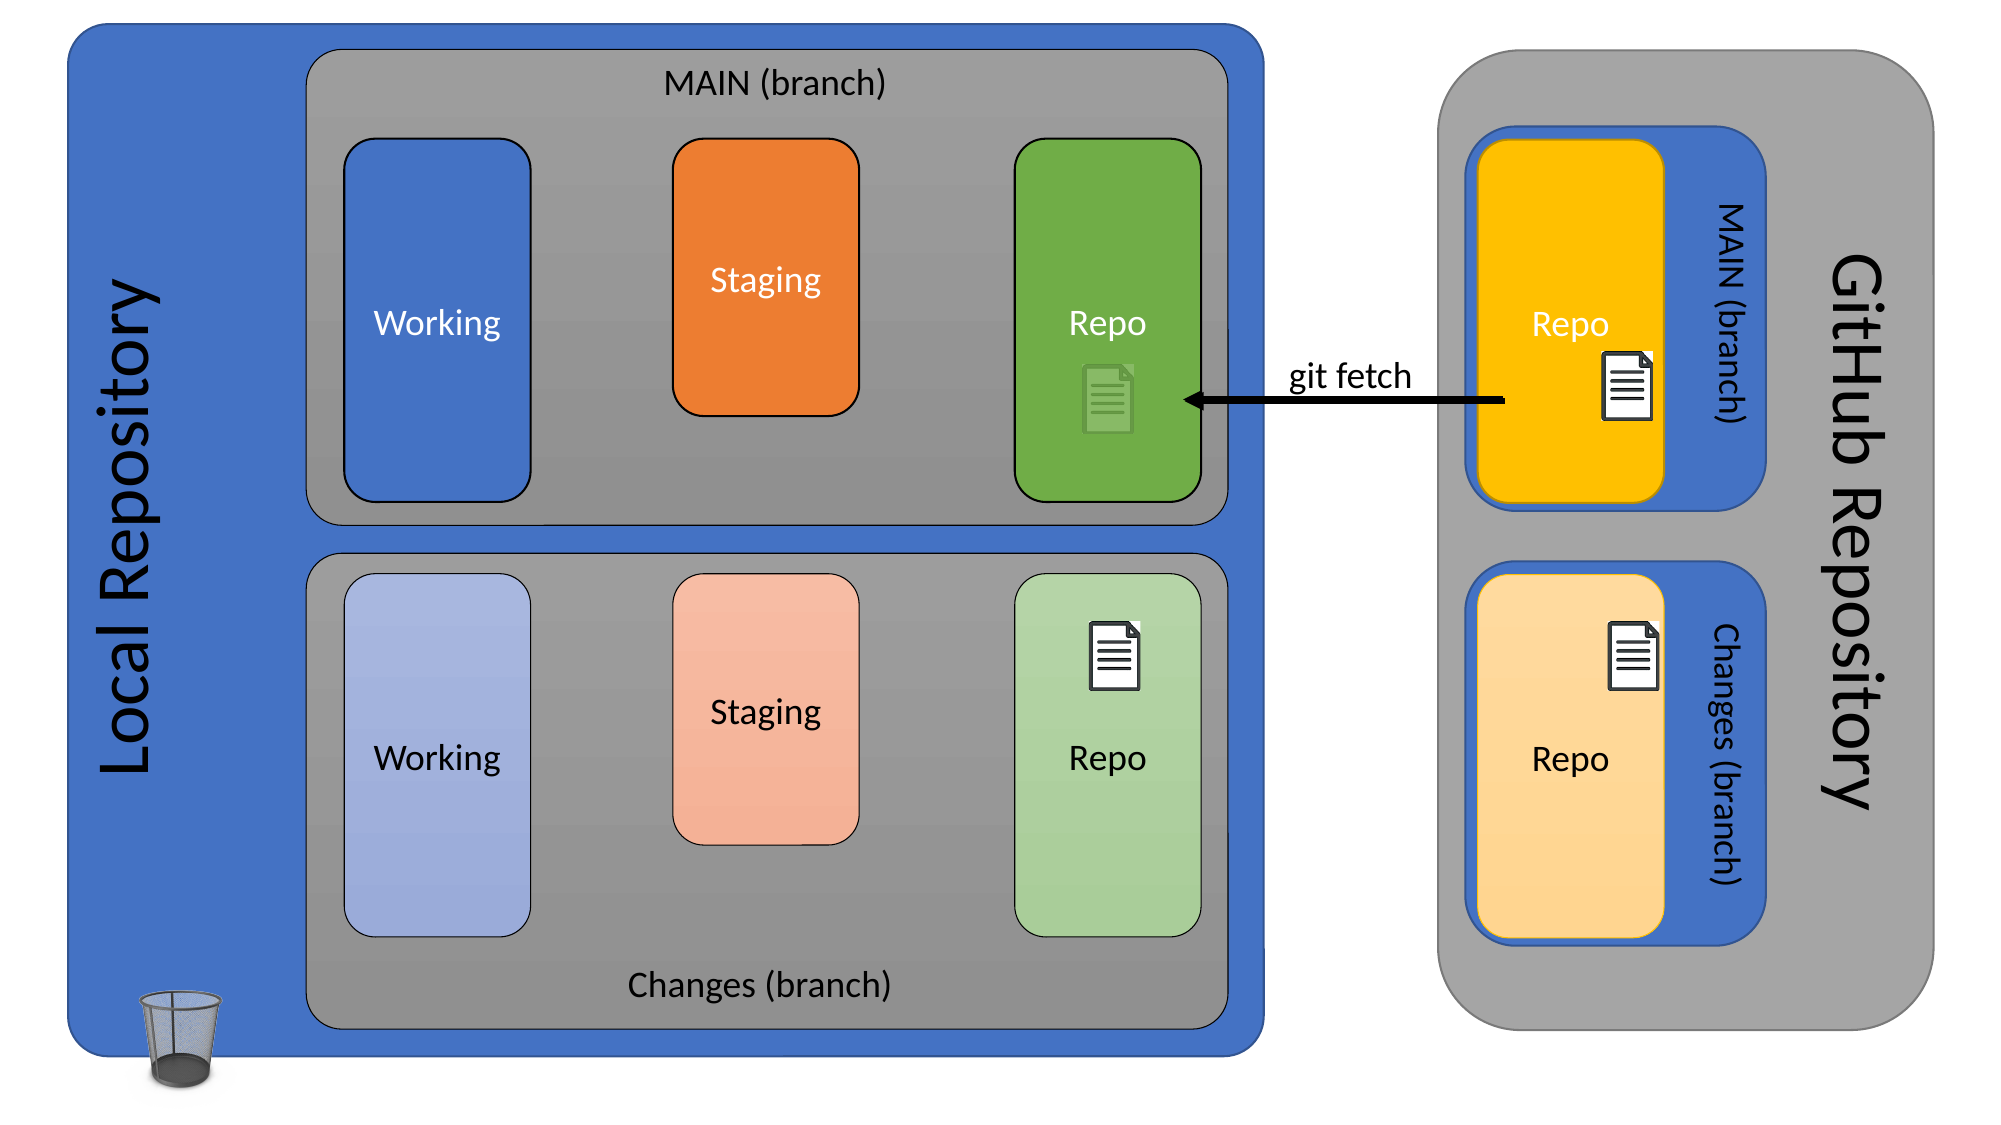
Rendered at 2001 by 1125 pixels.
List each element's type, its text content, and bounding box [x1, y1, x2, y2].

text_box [306, 49, 1228, 526]
picture [105, 961, 256, 1112]
picture [1607, 621, 1660, 691]
picture [1082, 364, 1134, 435]
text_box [306, 553, 1228, 1030]
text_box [1438, 50, 1934, 1031]
picture [1088, 621, 1141, 691]
text_box git fetch [1269, 343, 1433, 396]
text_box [66, 24, 1264, 1057]
picture [1601, 351, 1653, 421]
